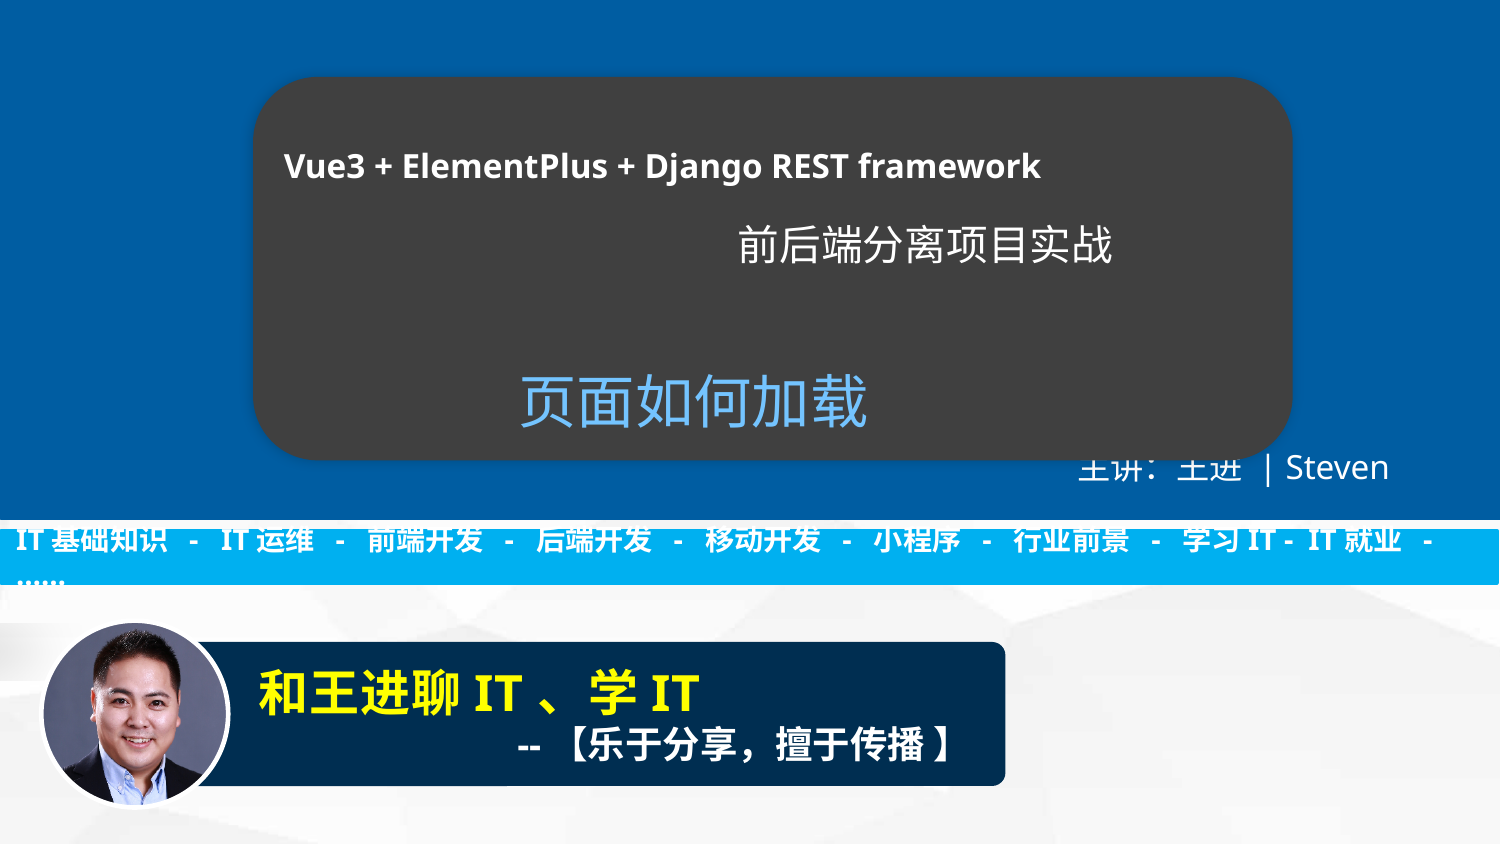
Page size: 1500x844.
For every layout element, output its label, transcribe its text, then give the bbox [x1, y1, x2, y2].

picture [0, 584, 1500, 844]
text_box 和王进聊IT、学IT --【乐于分享，擅于传播 】 [233, 639, 1008, 789]
text_box IT基础知识 - IT运维 - 前端开发 - 后端开发 - 移动开发 - 小程序 - 行业前景 - 学习IT - IT就业 - …… [0, 529, 1499, 585]
text_box [0, 0, 1500, 520]
text_box Vue3 + ElementPlus + Django REST framework 前后端分离项目实战 页面如何加载 [253, 76, 1293, 461]
text_box 主讲：王进 | Steven [998, 439, 1406, 493]
picture [0, 520, 1500, 530]
